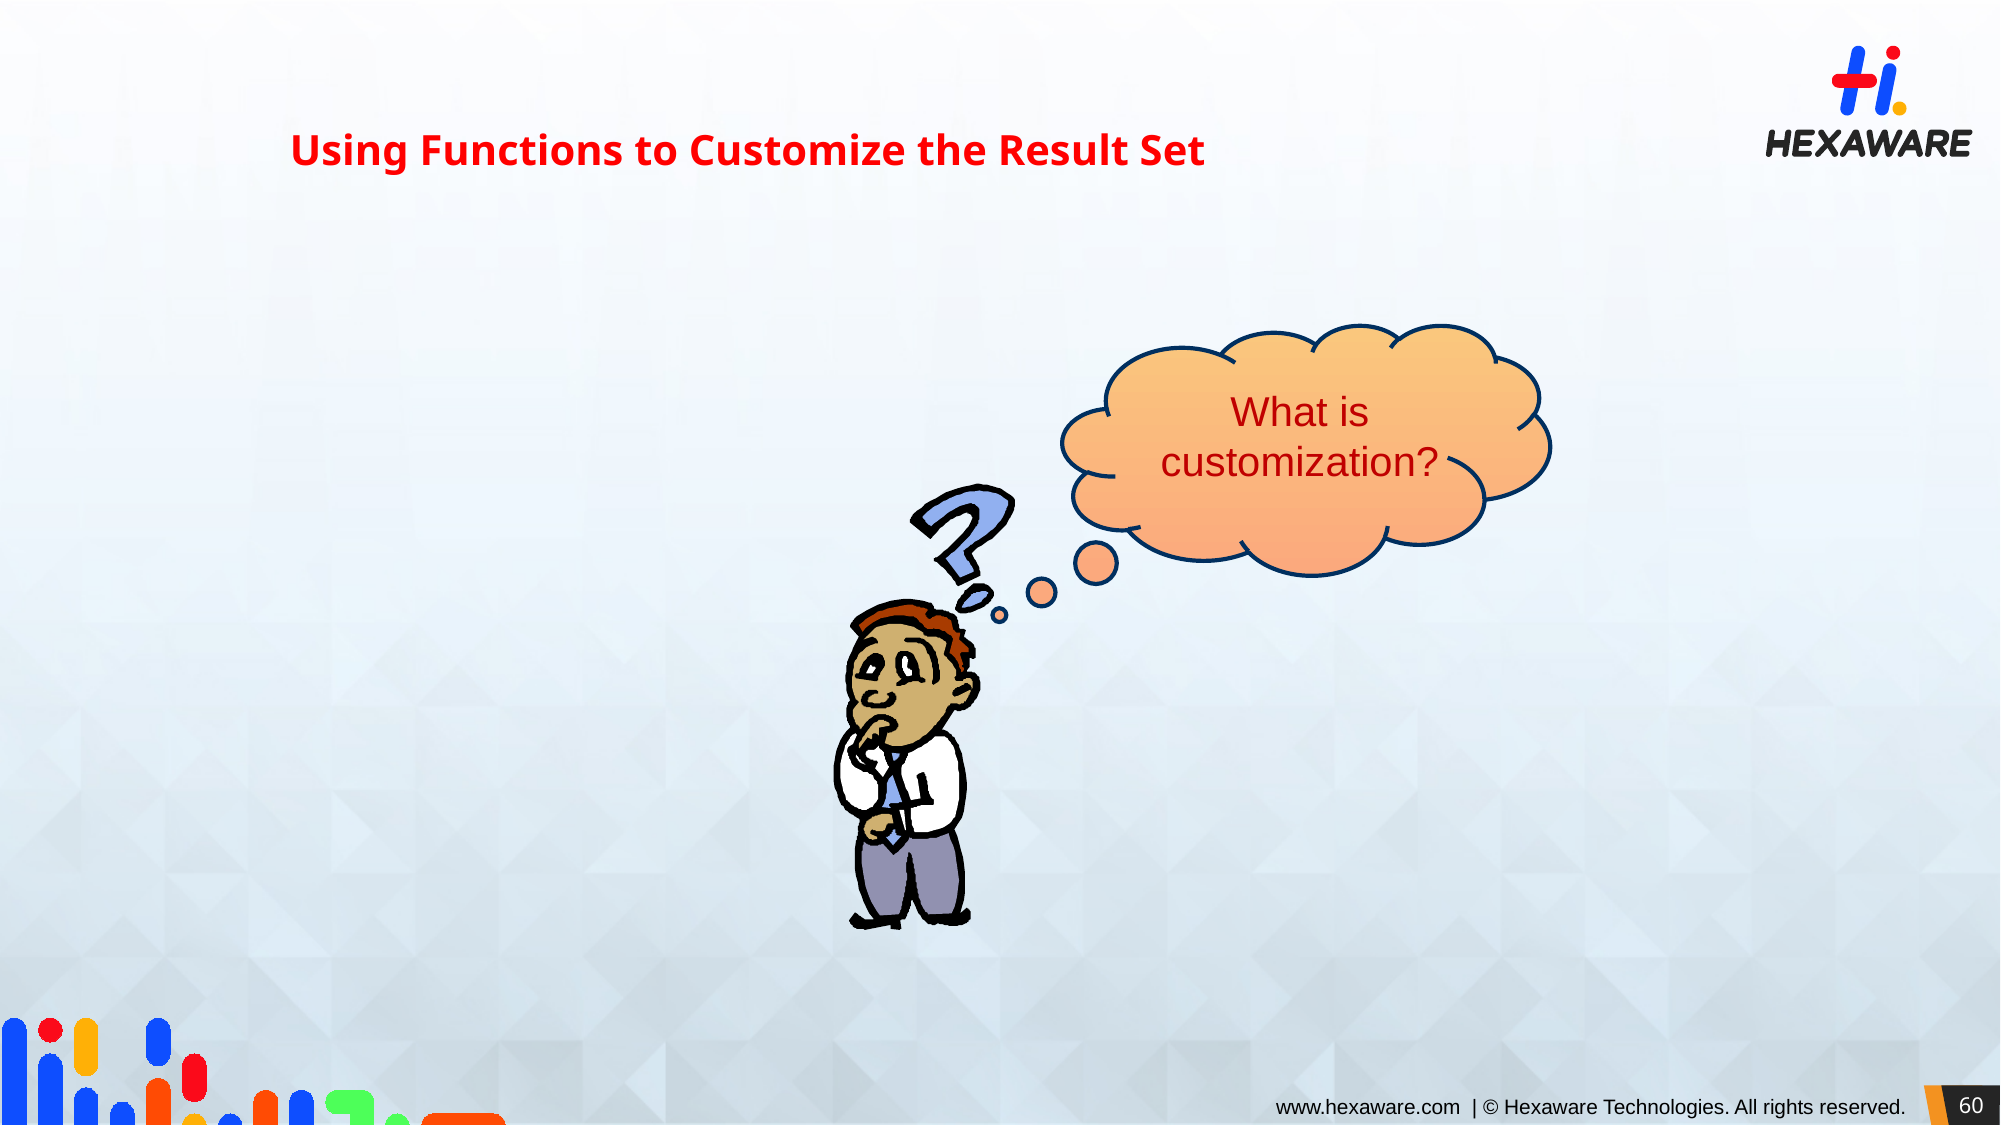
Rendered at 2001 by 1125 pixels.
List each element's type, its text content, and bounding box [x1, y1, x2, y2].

text_box Using Functions to Customize the Result Set [274, 116, 1713, 182]
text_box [824, 324, 1551, 938]
picture [0, 0, 2001, 1125]
